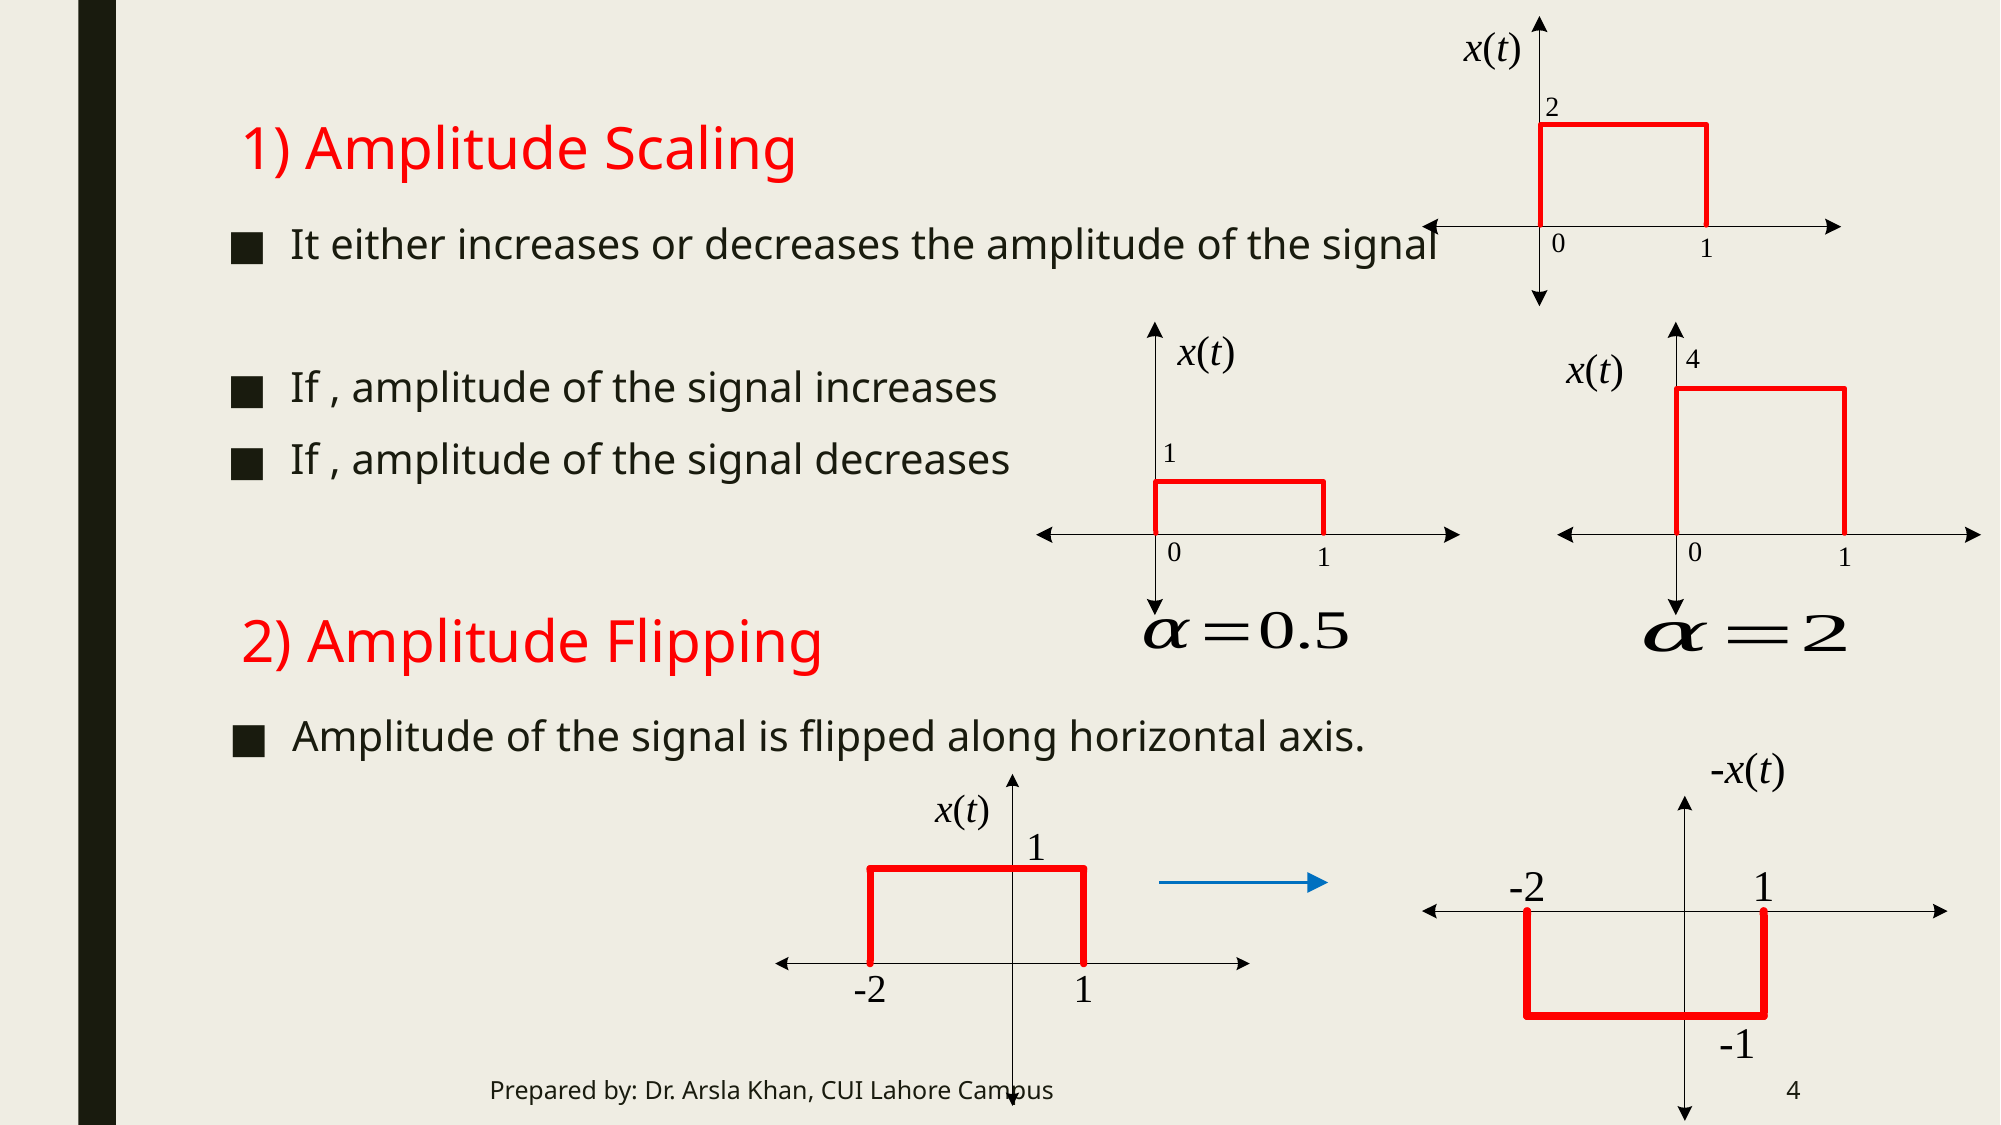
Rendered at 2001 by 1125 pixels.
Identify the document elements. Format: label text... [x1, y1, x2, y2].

picture [771, 770, 1254, 1110]
title 1) Amplitude Scaling [225, 112, 1417, 215]
text_box 2) Amplitude Flipping [226, 604, 1802, 707]
picture [1417, 733, 1952, 1125]
picture [1033, 13, 1984, 618]
footer Prepared by: Dr. Arsla Khan, CUI Lahore Campus [474, 1058, 1417, 1125]
